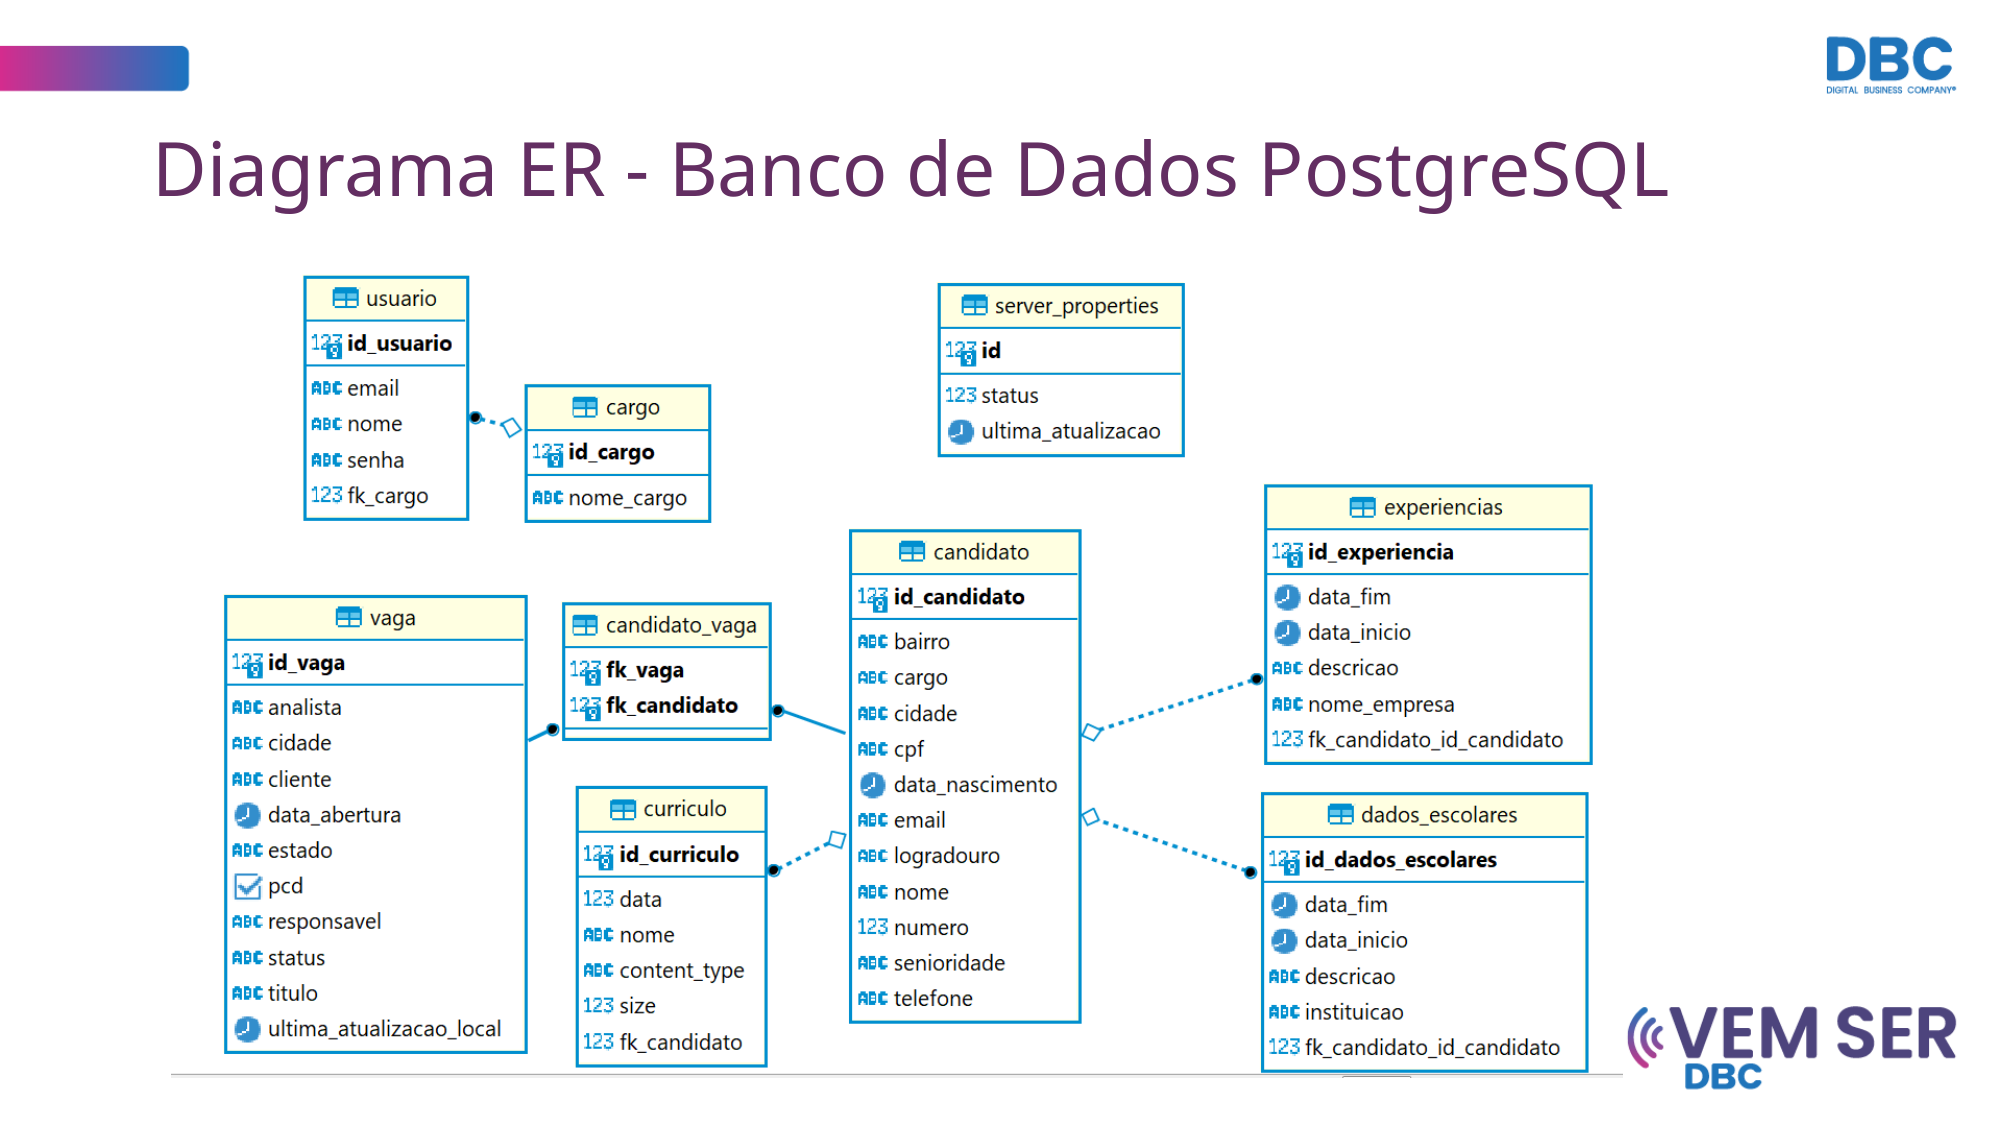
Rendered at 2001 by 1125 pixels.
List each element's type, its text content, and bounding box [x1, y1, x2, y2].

picture [0, 0, 2001, 1125]
title Diagrama ER - Banco de Dados PostgreSQL [137, 59, 1863, 278]
